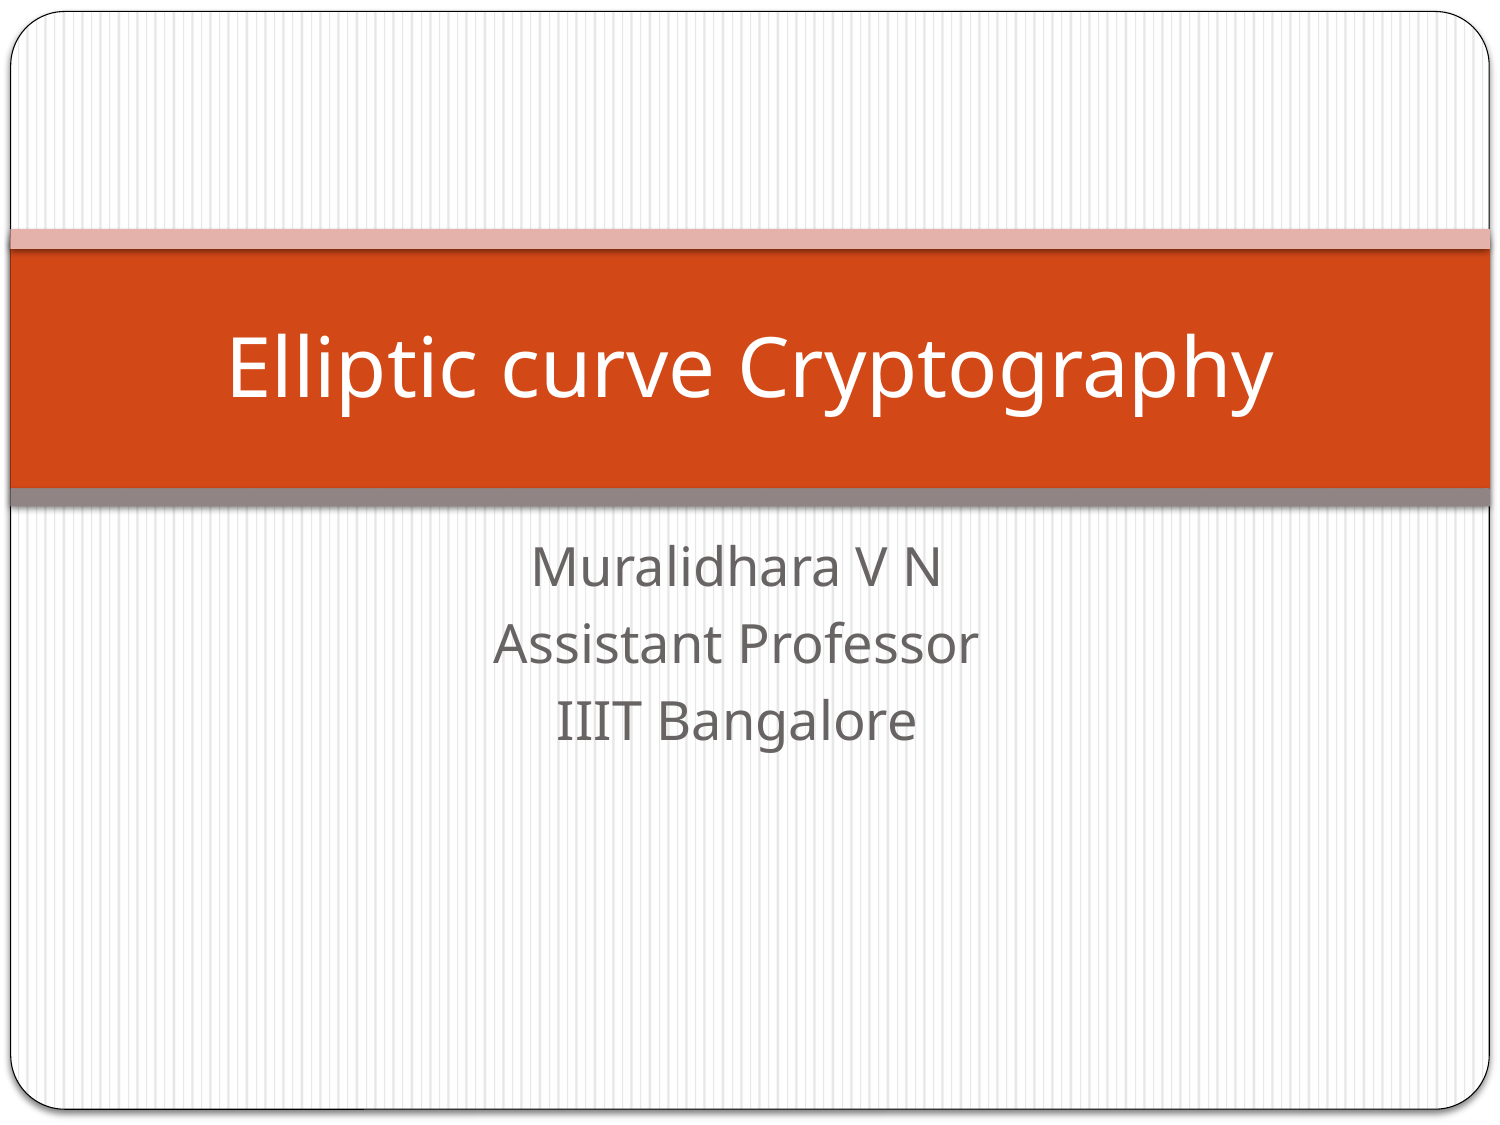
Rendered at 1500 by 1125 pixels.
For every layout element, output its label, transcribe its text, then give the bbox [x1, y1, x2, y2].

title Elliptic curve Cryptography [75, 247, 1425, 489]
subtitle Muralidhara V N Assistant Professor IIIT Bangalore [212, 525, 1263, 788]
